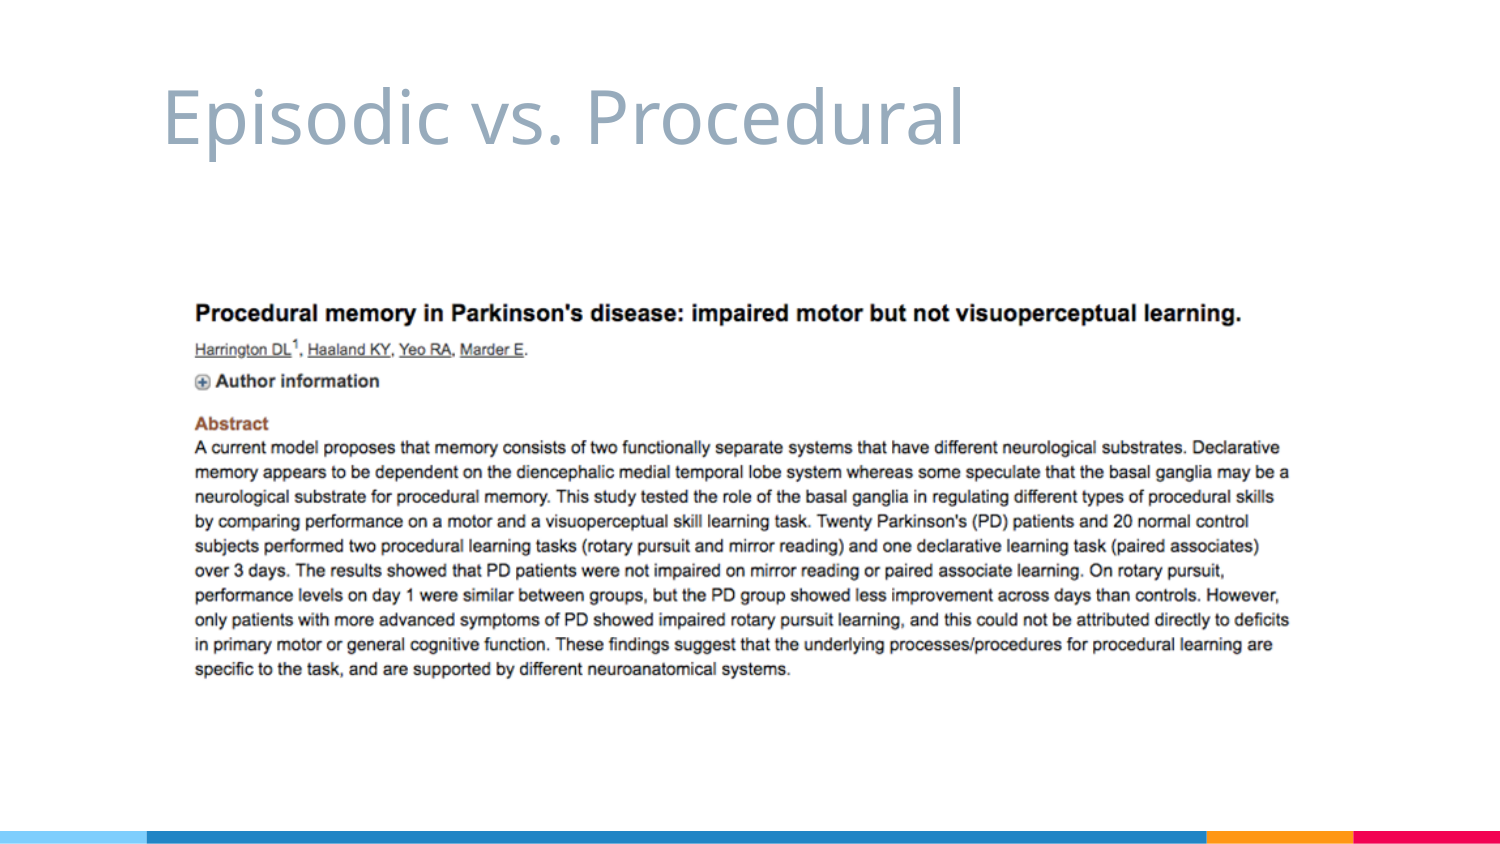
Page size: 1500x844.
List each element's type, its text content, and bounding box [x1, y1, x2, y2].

picture [186, 187, 1314, 807]
title Episodic vs. Procedural [146, 33, 1207, 175]
